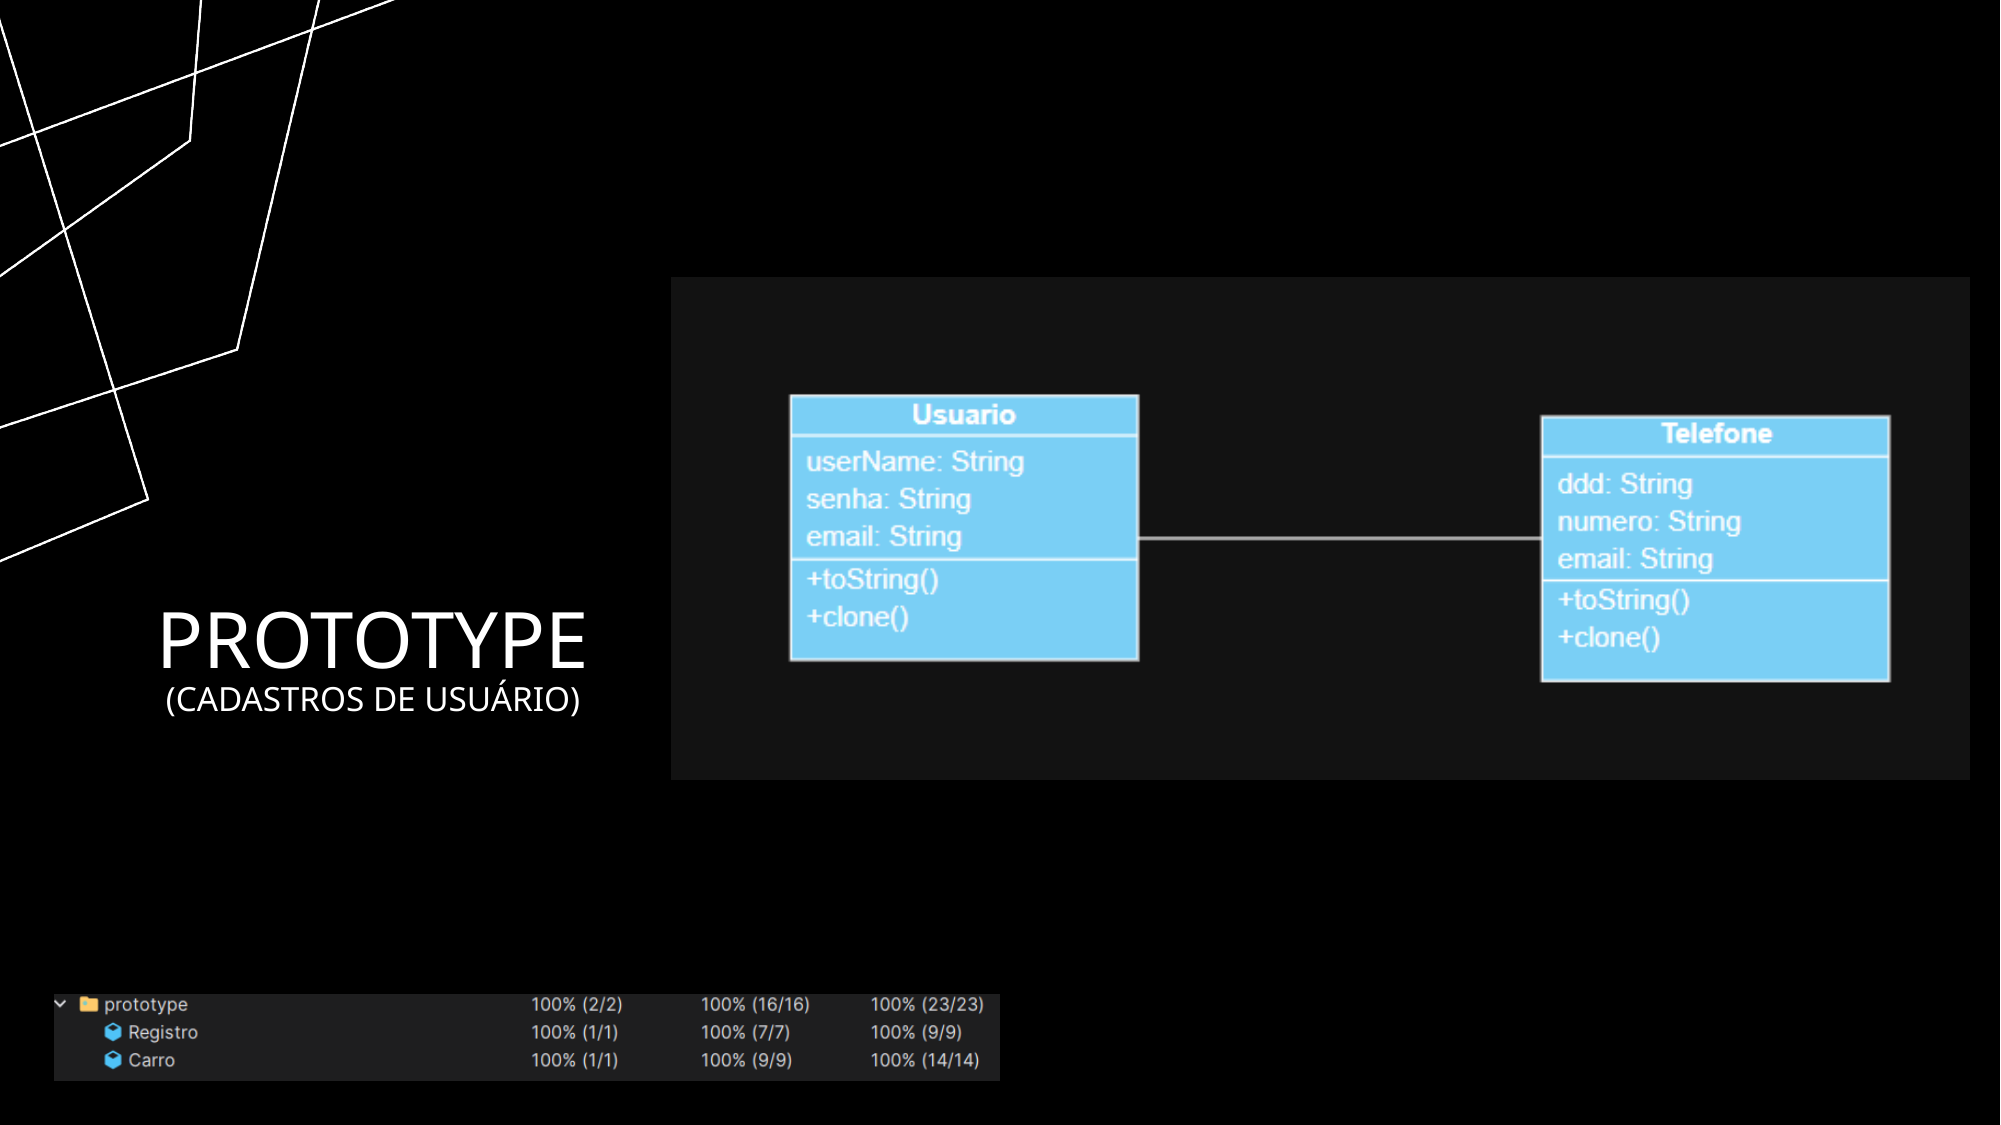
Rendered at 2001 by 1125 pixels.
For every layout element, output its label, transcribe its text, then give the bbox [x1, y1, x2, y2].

picture [54, 994, 1000, 1081]
text_box (CADASTROS DE USUÁRIO) [128, 578, 619, 726]
title PROTOTYPE [115, 545, 631, 693]
picture [0, 0, 1970, 780]
